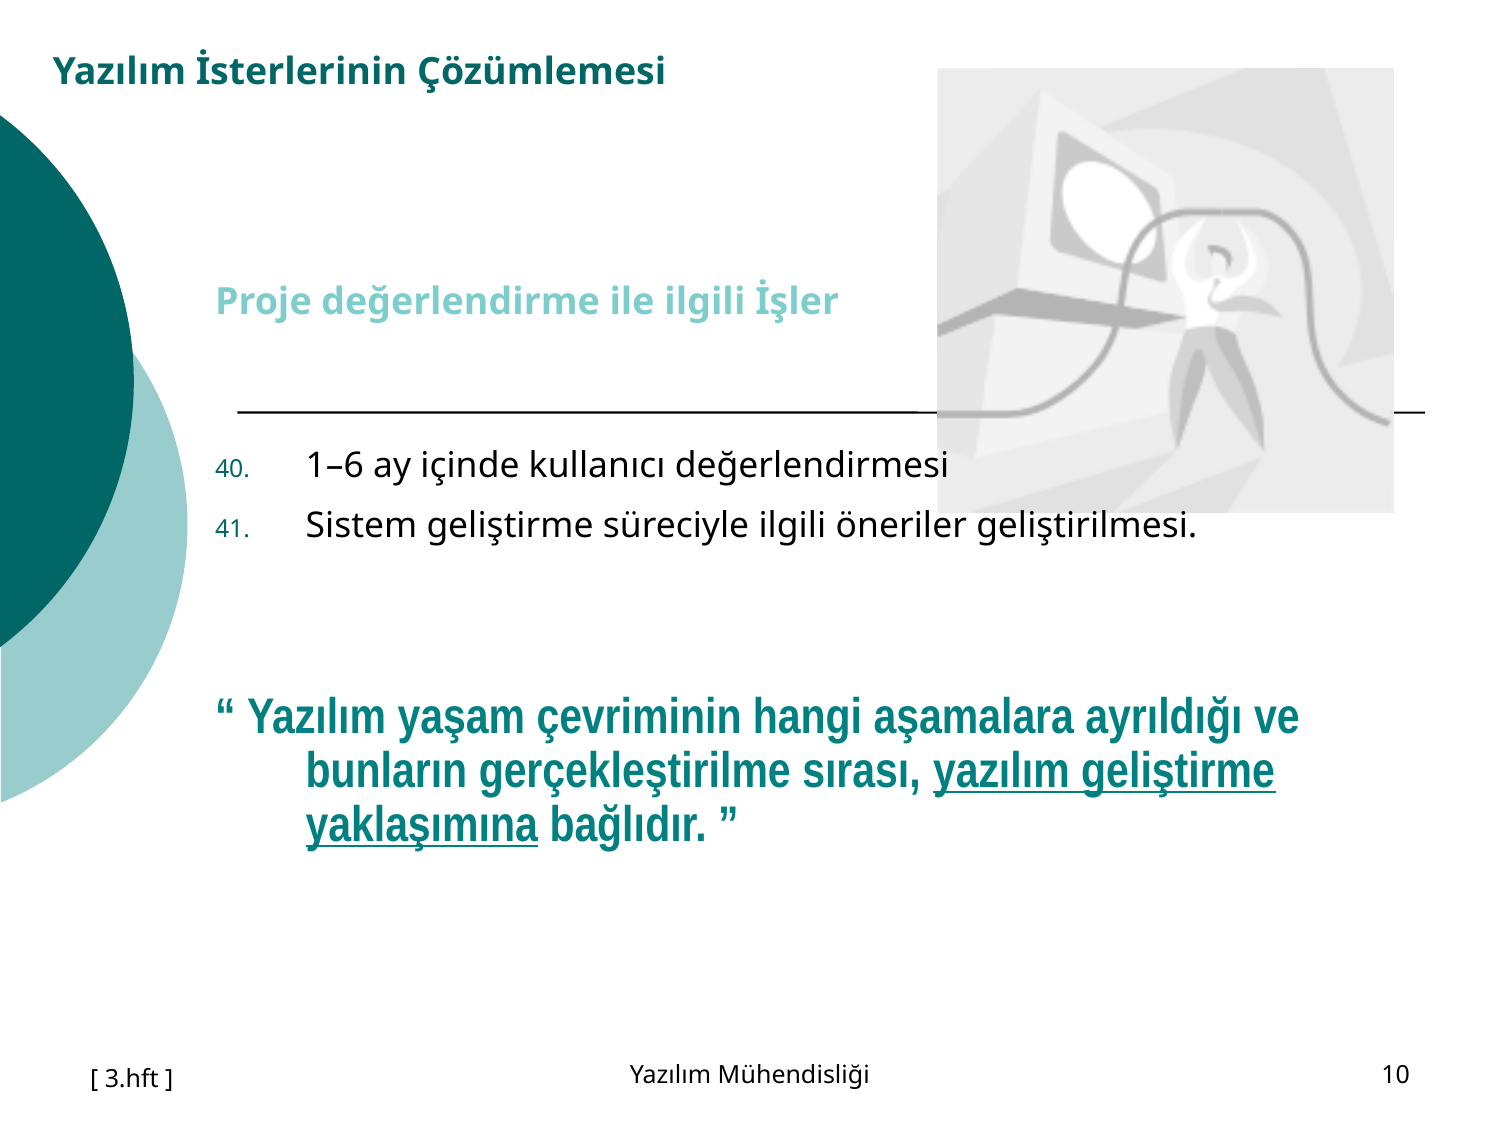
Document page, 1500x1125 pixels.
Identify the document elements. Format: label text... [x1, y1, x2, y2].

slide_number [ 3.hft ] [74, 1024, 426, 1101]
picture [937, 68, 1394, 513]
title Yazılım İsterlerinin Çözümlemesi [37, 37, 1313, 101]
footer Yazılım Mühendisliği [512, 1038, 988, 1101]
subtitle Proje değerlendirme ile ilgili İşler 1–6 ay içinde kullanıcı değerlendirmesi Sistem geliştirme süreciyle ilgili öneriler geliştirilmesi. “ Yazılım yaşam çevriminin hangi aşamalara ayrıldığı ve bunların gerçekleştirilme sırası, yazılım geliştirme yaklaşımına bağlıdır. ” [199, 274, 1426, 1038]
slide_number 10 [1074, 1038, 1426, 1101]
